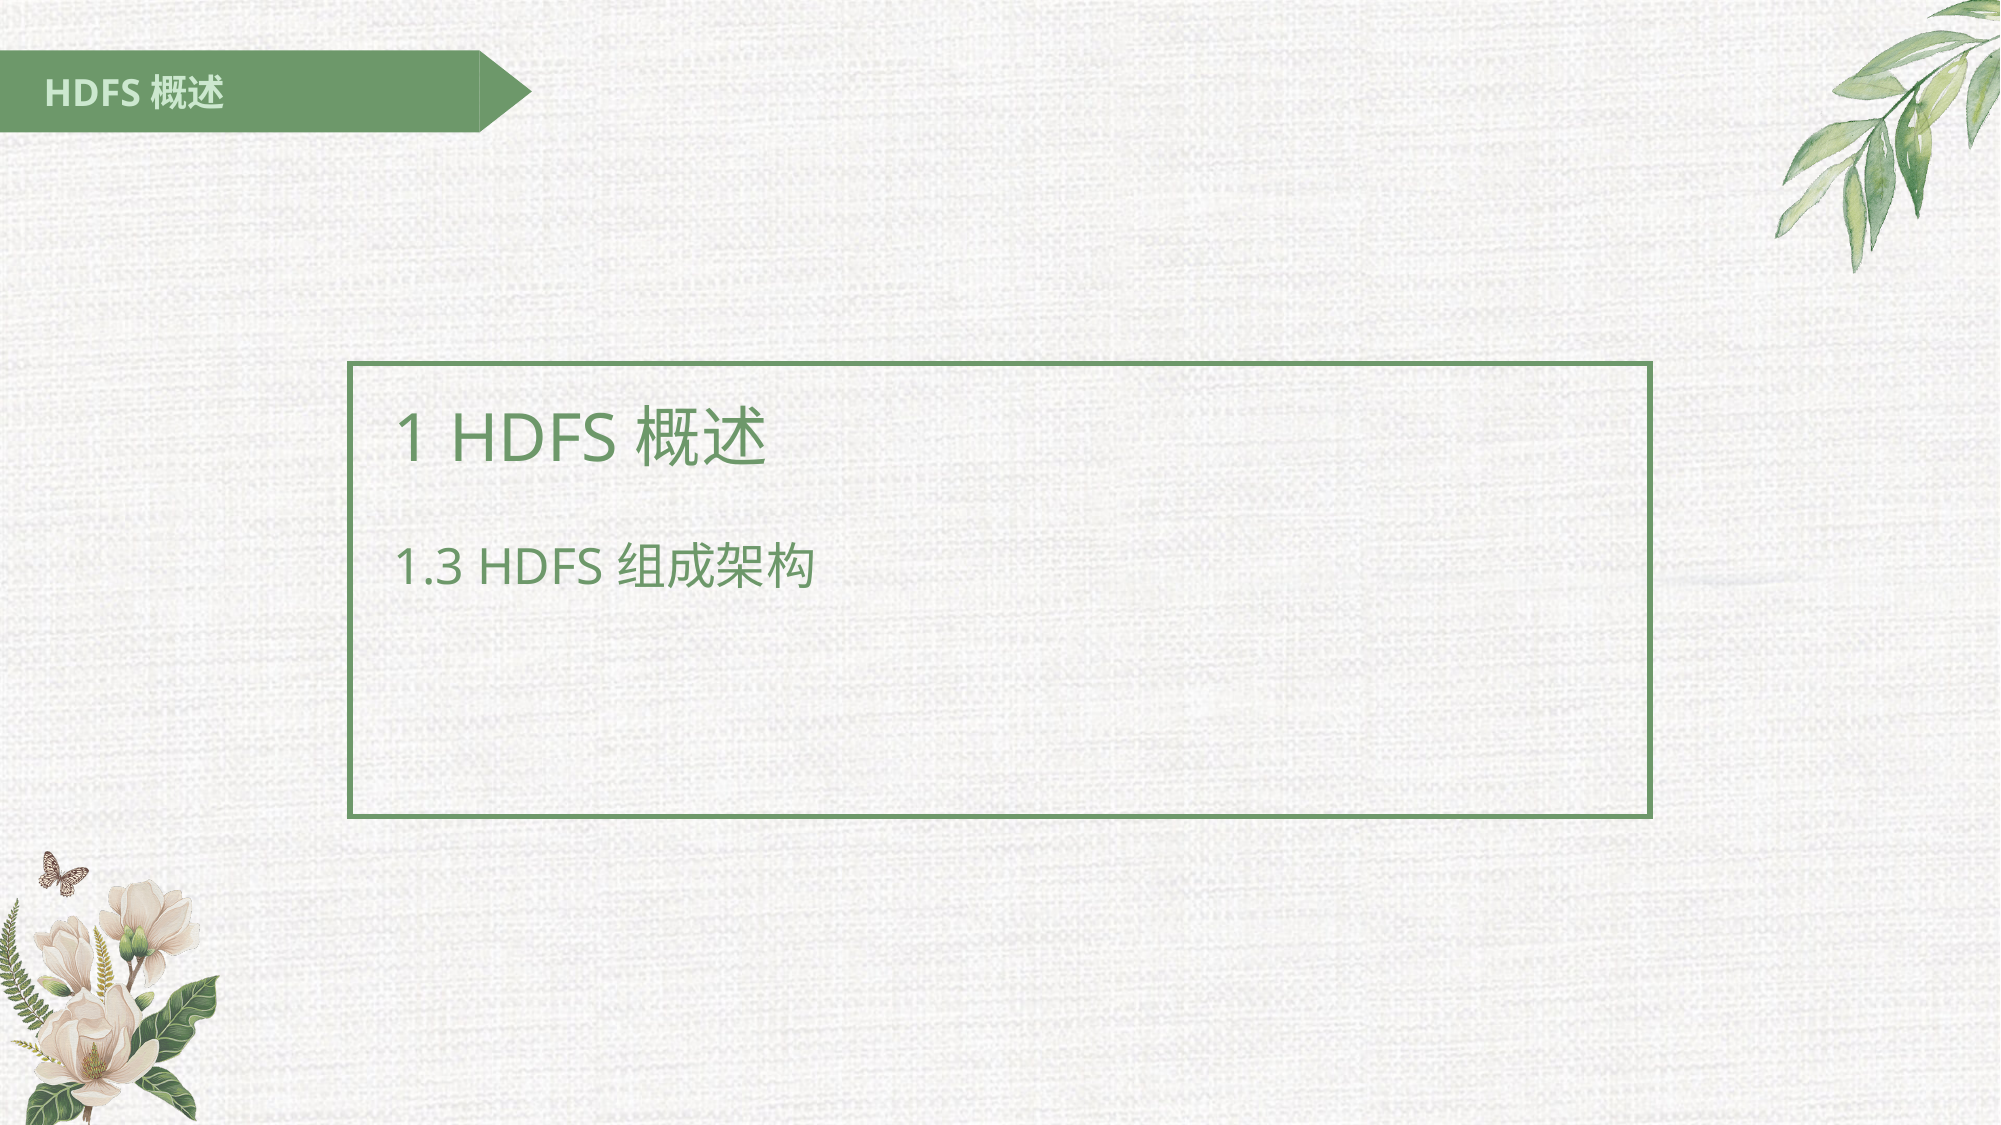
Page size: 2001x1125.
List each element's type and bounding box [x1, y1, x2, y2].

text_box [349, 363, 1651, 817]
picture [0, 0, 2001, 1125]
text_box [0, 50, 533, 133]
